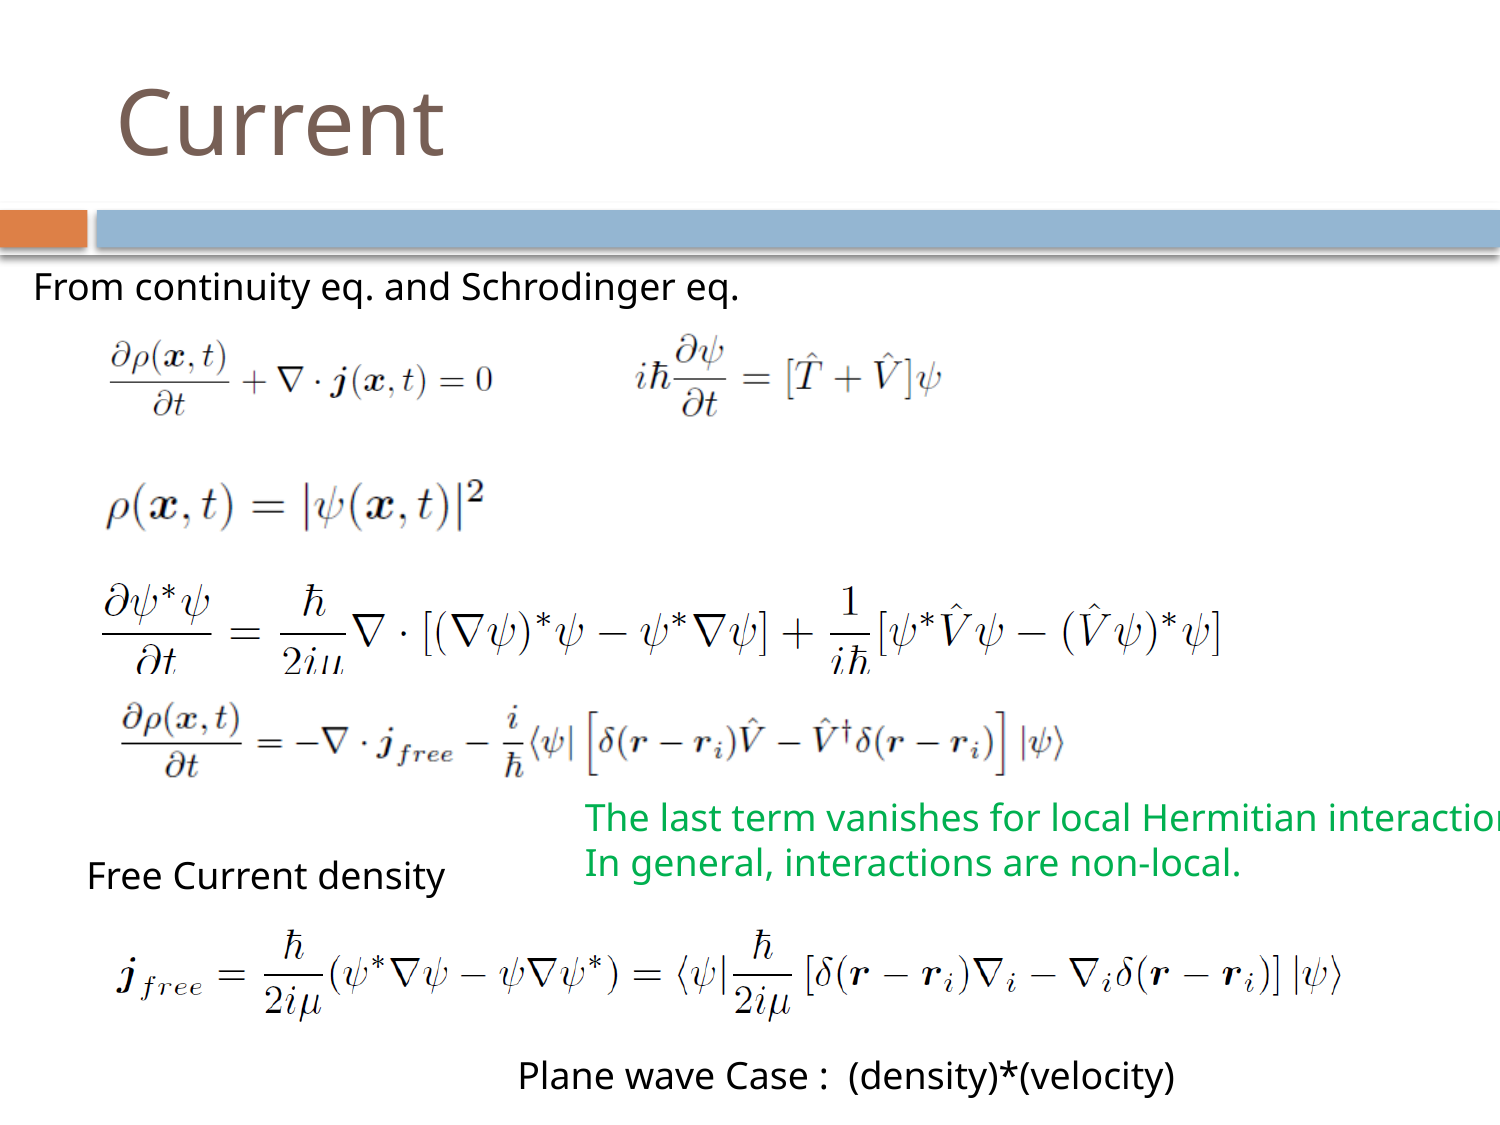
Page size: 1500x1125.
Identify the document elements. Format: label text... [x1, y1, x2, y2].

text_box Free Current density [71, 844, 461, 905]
picture [619, 325, 957, 432]
picture [88, 328, 504, 433]
text_box From continuity eq. and Schrodinger eq. [18, 255, 756, 315]
title Current [100, 37, 1438, 200]
picture [114, 914, 1341, 1024]
text_box Plane wave Case : (density)*(velocity) [502, 1045, 1191, 1105]
picture [100, 467, 489, 554]
text_box The last term vanishes for local Hermitian interaction. In general, interactions are non-local. [570, 786, 1500, 892]
picture [95, 561, 1237, 802]
